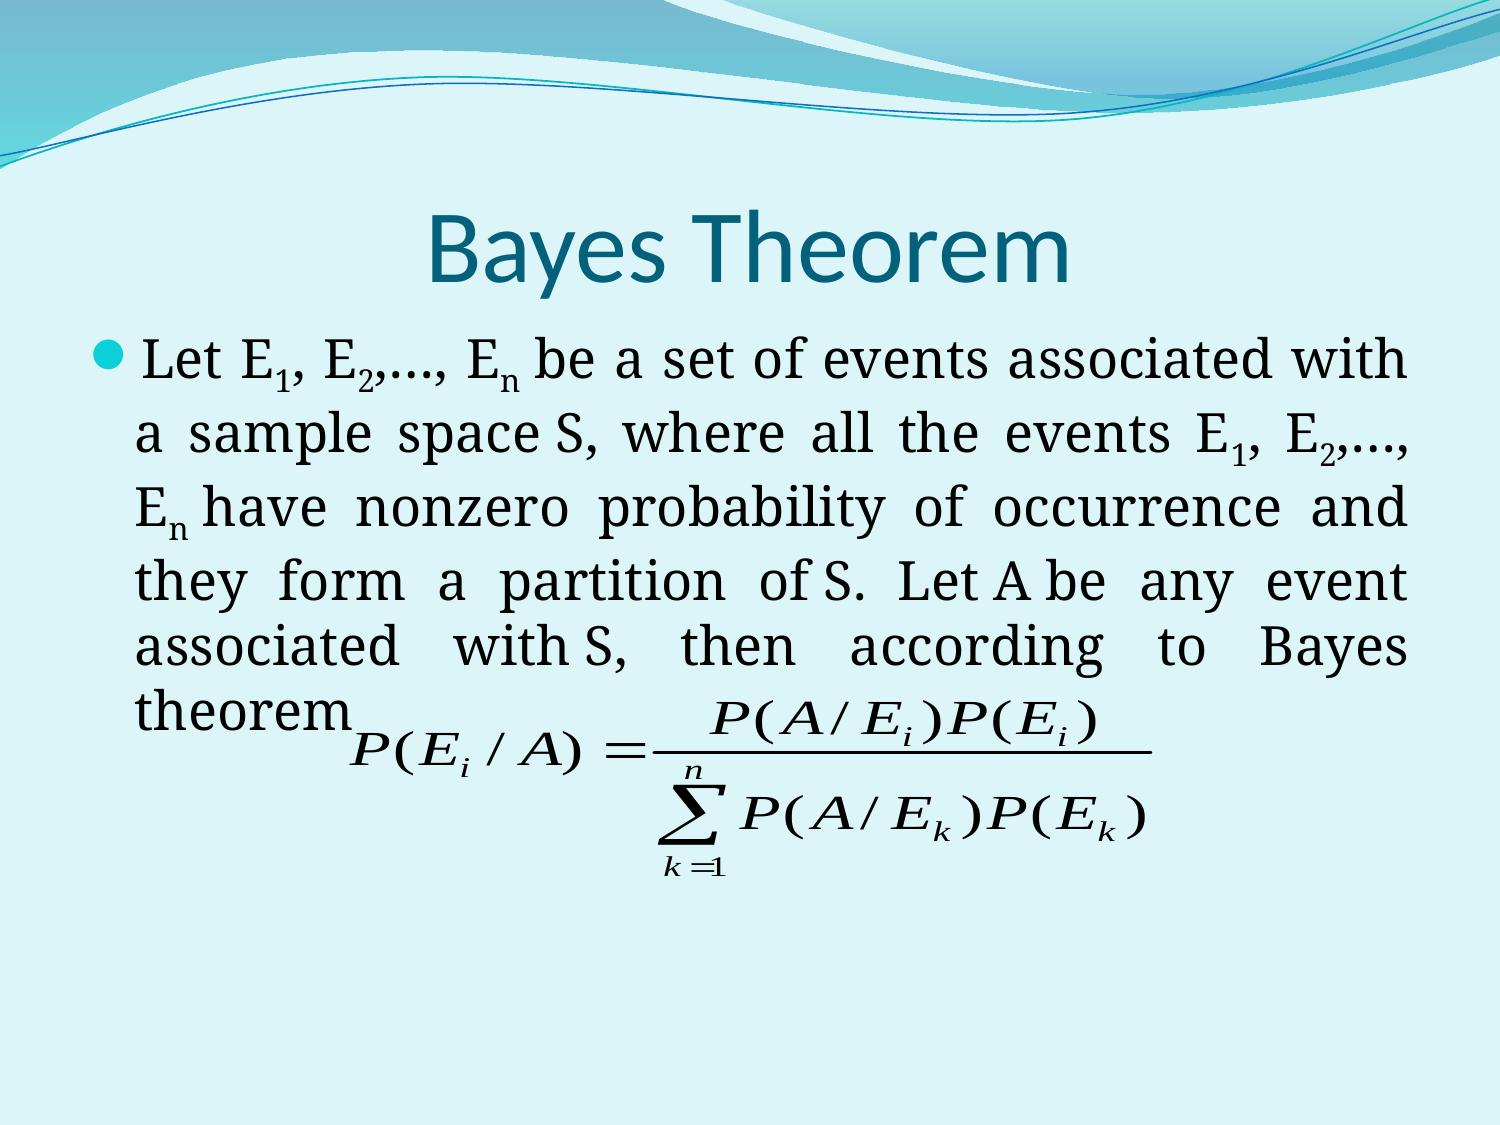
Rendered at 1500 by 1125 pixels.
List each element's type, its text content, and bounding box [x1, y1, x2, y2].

list Let E1, E2,…, En be a set of events associated with a sample space S, where all the events E1, E2,…, En have nonzero probability of occurrence and they form a partition of S. Let A be any event associated with S, then according to Bayes theorem [75, 317, 1425, 1038]
title Bayes Theorem [75, 115, 1425, 303]
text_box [330, 688, 1168, 901]
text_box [337, 687, 1163, 888]
